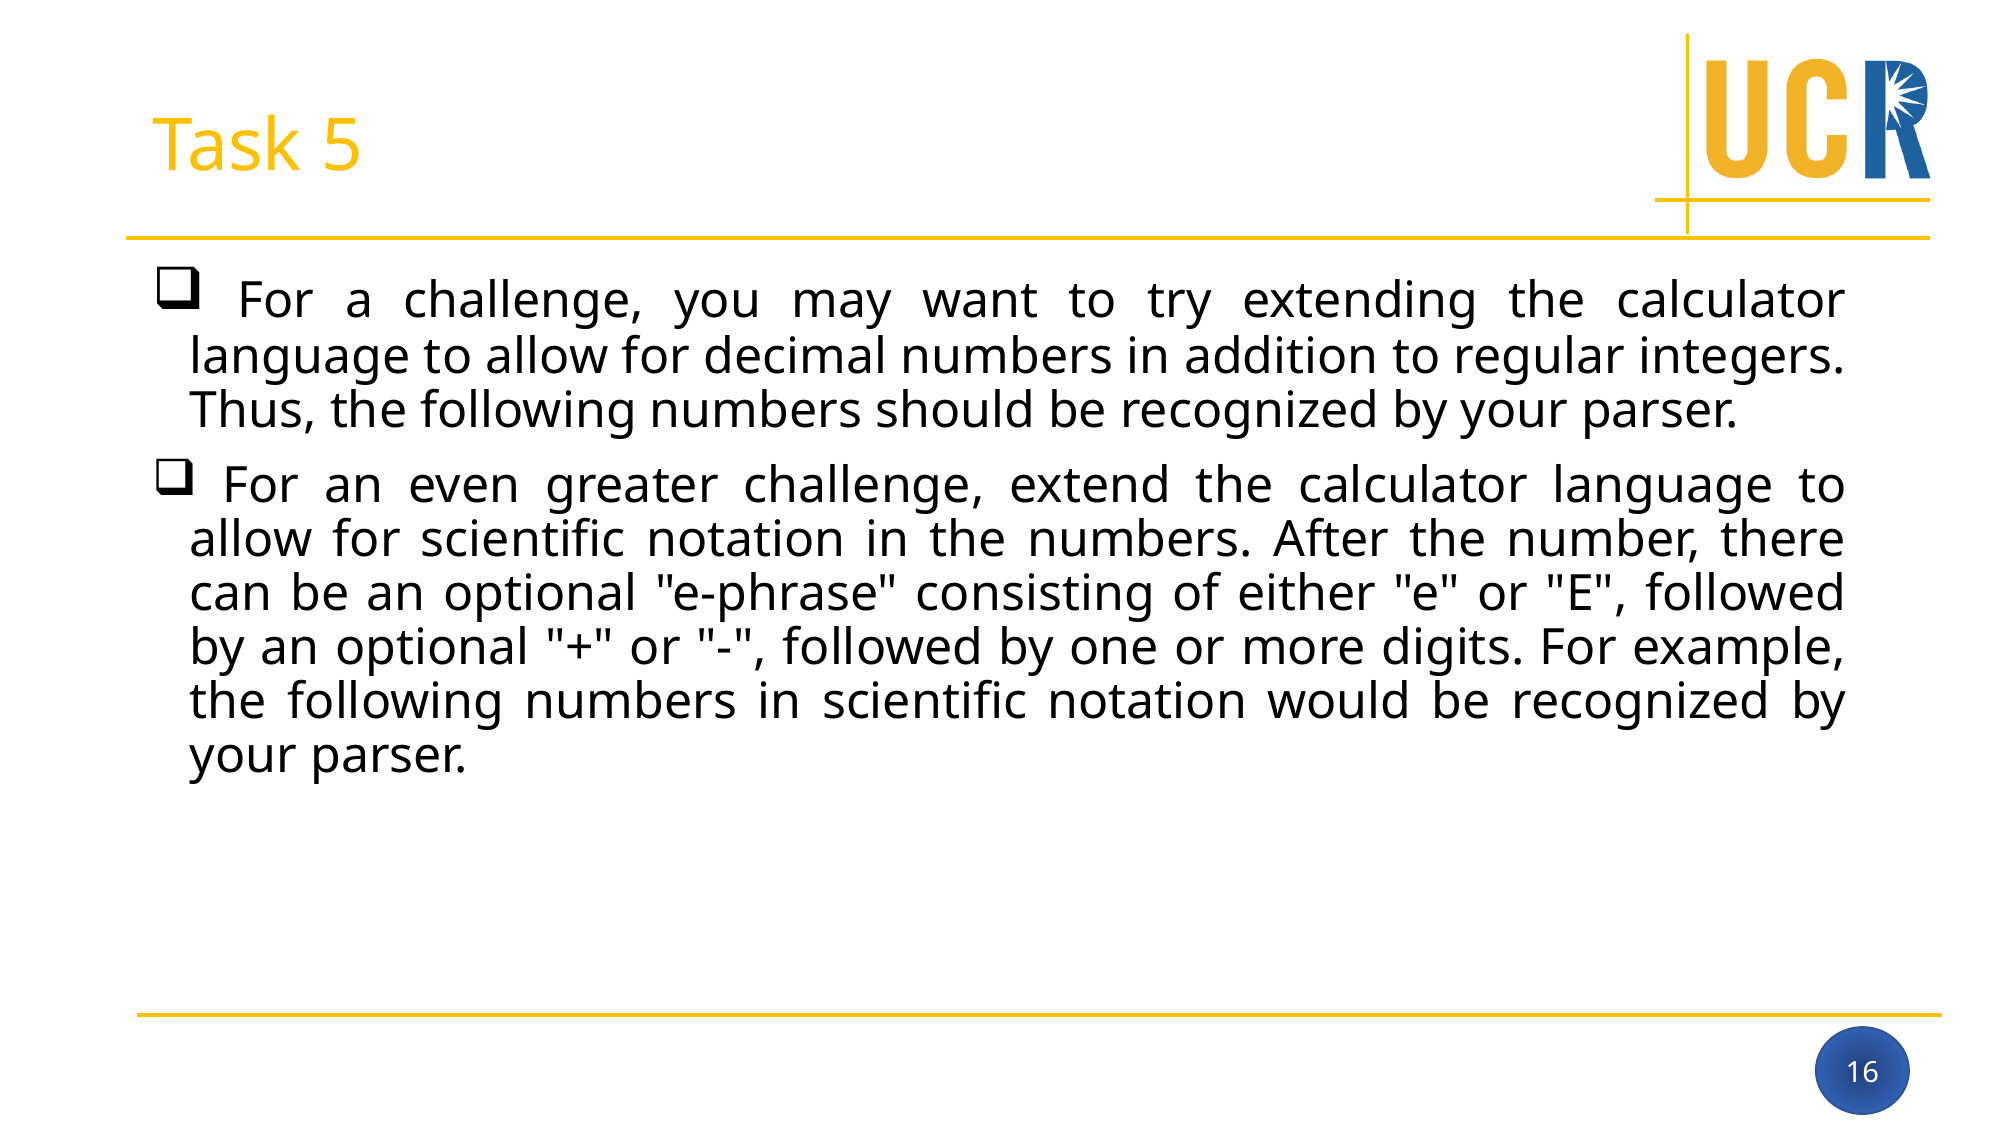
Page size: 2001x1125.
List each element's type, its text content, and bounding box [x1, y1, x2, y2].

list For a challenge, you may want to try extending the calculator language to allow for decimal numbers in addition to regular integers. Thus, the following numbers should be recognized by your parser. For an even greater challenge, extend the calculator language to allow for scientific notation in the numbers. After the number, there can be an optional "e-phrase" consisting of either "e" or "E", followed by an optional "+" or "-", followed by one or more digits. For example, the following numbers in scientific notation would be recognized by your parser. [137, 260, 1863, 995]
picture [1705, 59, 1931, 179]
text_box 16 [1814, 1026, 1910, 1115]
title Task 5 [137, 59, 1413, 234]
